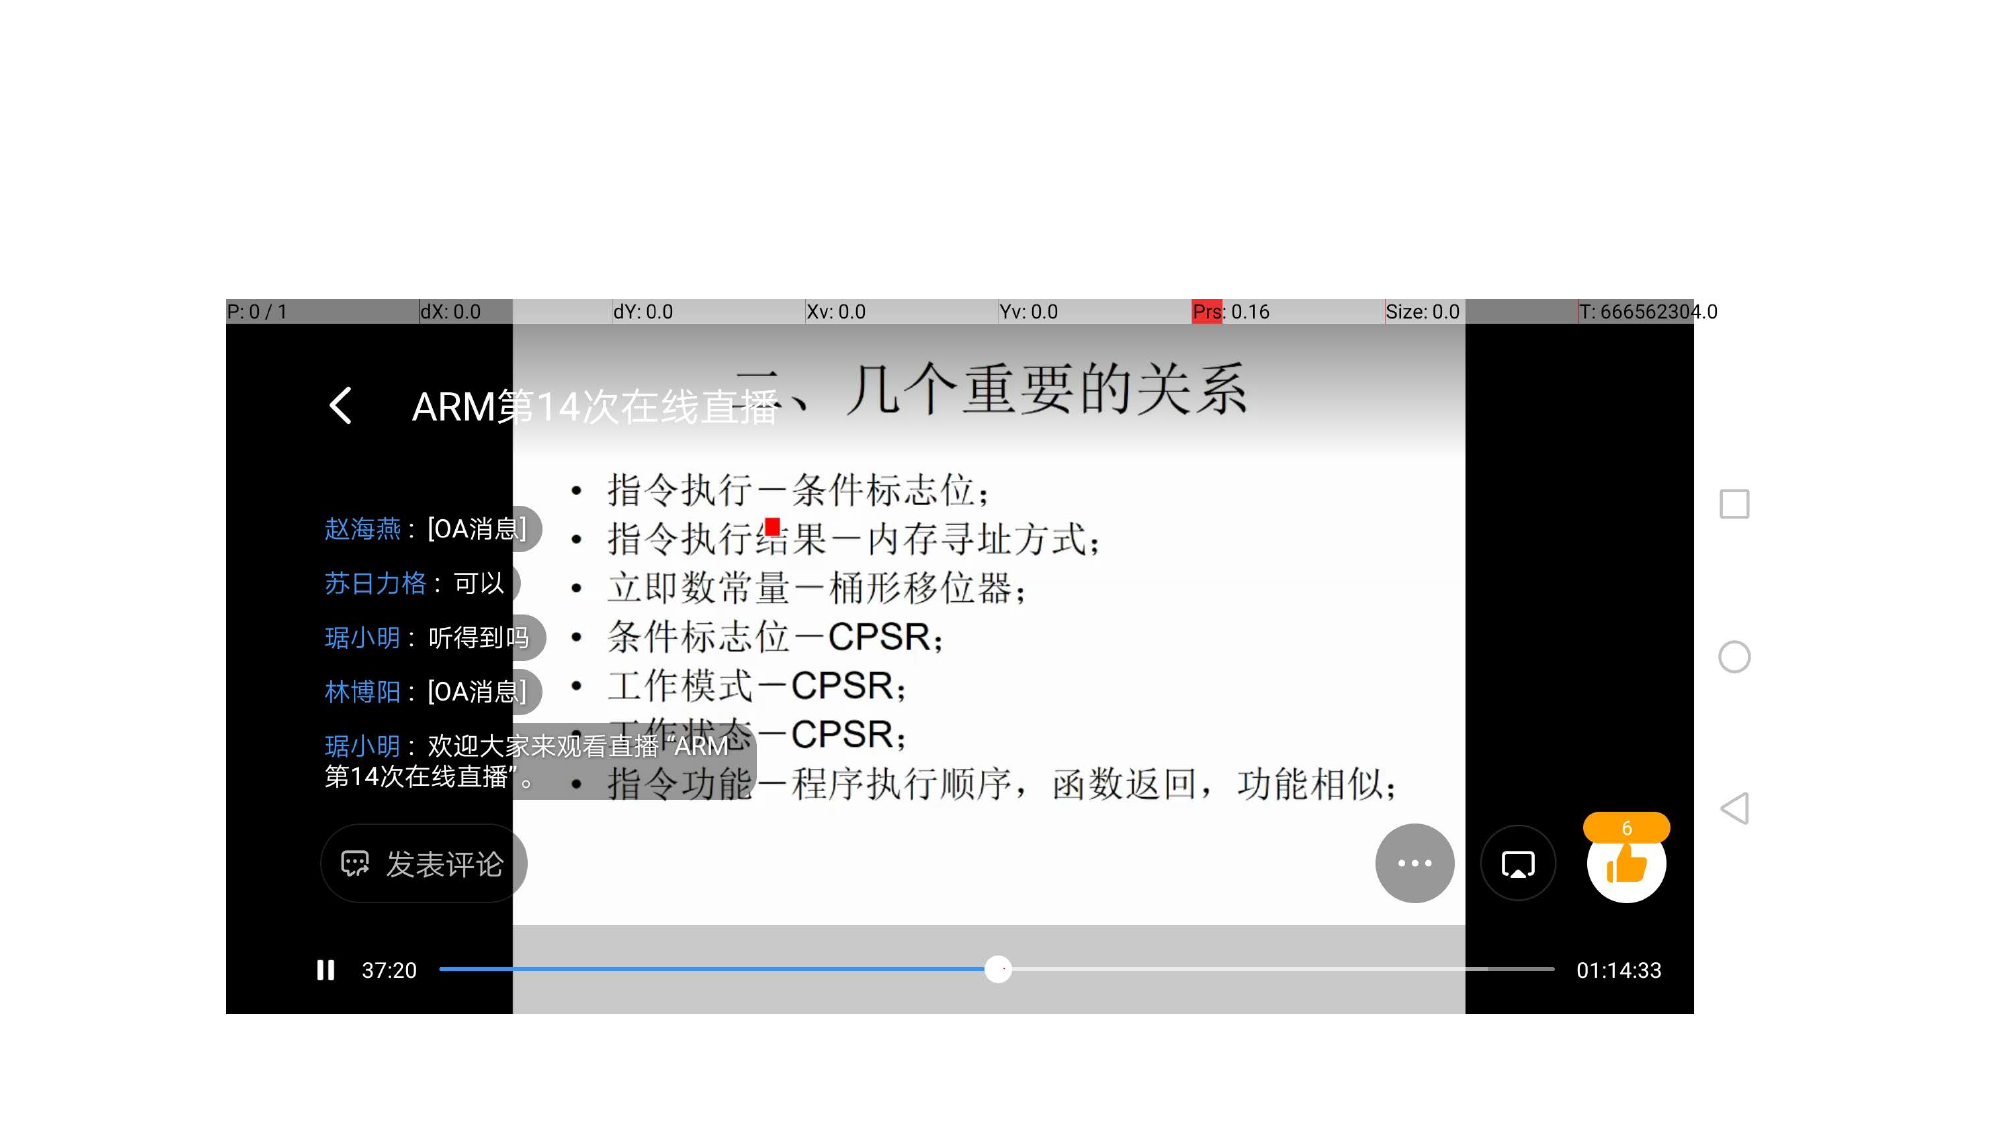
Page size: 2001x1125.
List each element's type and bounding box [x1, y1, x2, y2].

list [226, 299, 1774, 1014]
